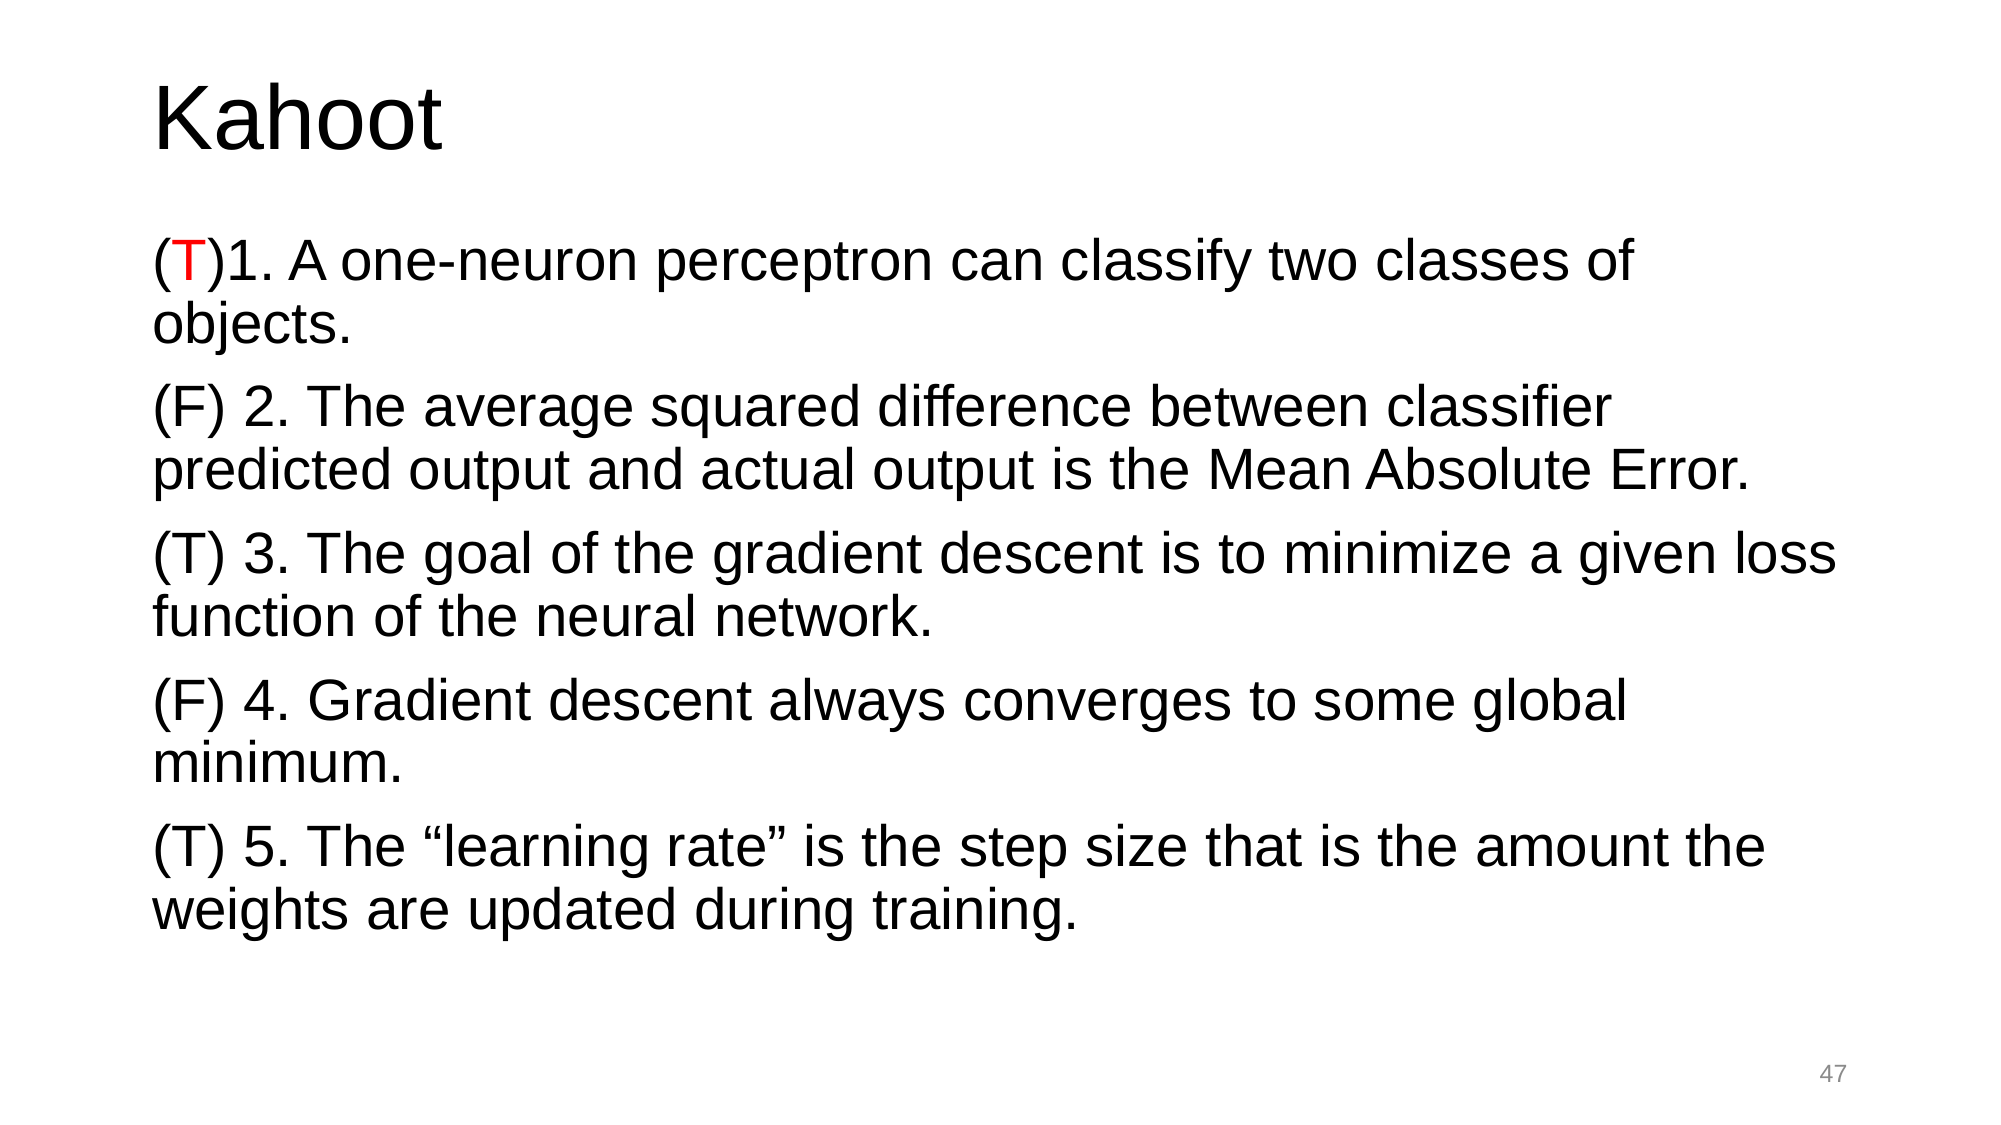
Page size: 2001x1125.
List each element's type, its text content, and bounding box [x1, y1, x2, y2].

title Kahoot [137, 59, 1863, 180]
slide_number 47 [1412, 1042, 1863, 1103]
list (T)1. A one-neuron perceptron can classify two classes of objects. (F) 2. The average squared difference between classifier predicted output and actual output is the Mean Absolute Error. (T) 3. The goal of the gradient descent is to minimize a given loss function of the neural network. (F) 4. Gradient descent always converges to some global minimum. (T) 5. The “learning rate” is the step size that is the amount the weights are updated during training. [137, 222, 1863, 1006]
